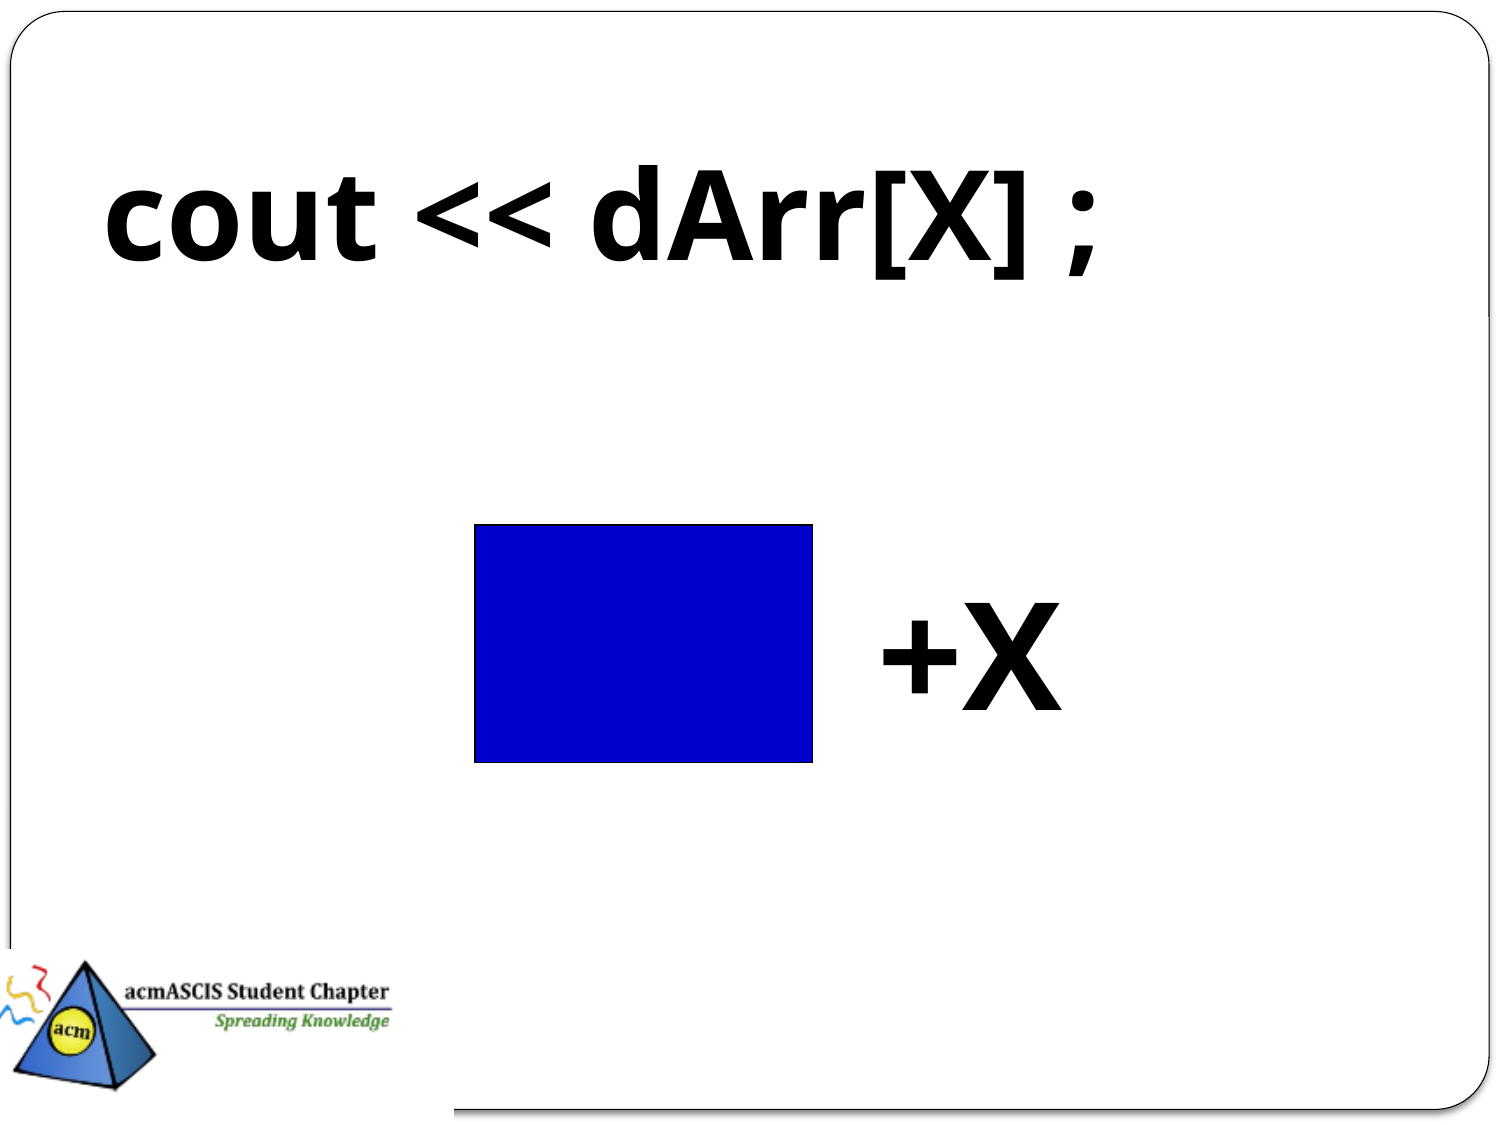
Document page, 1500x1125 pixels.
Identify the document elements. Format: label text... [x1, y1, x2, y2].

picture [0, 949, 454, 1125]
table_header [476, 526, 812, 762]
text_box cout << dArr[X] ; [87, 128, 1425, 293]
text_box +X [862, 553, 1163, 748]
